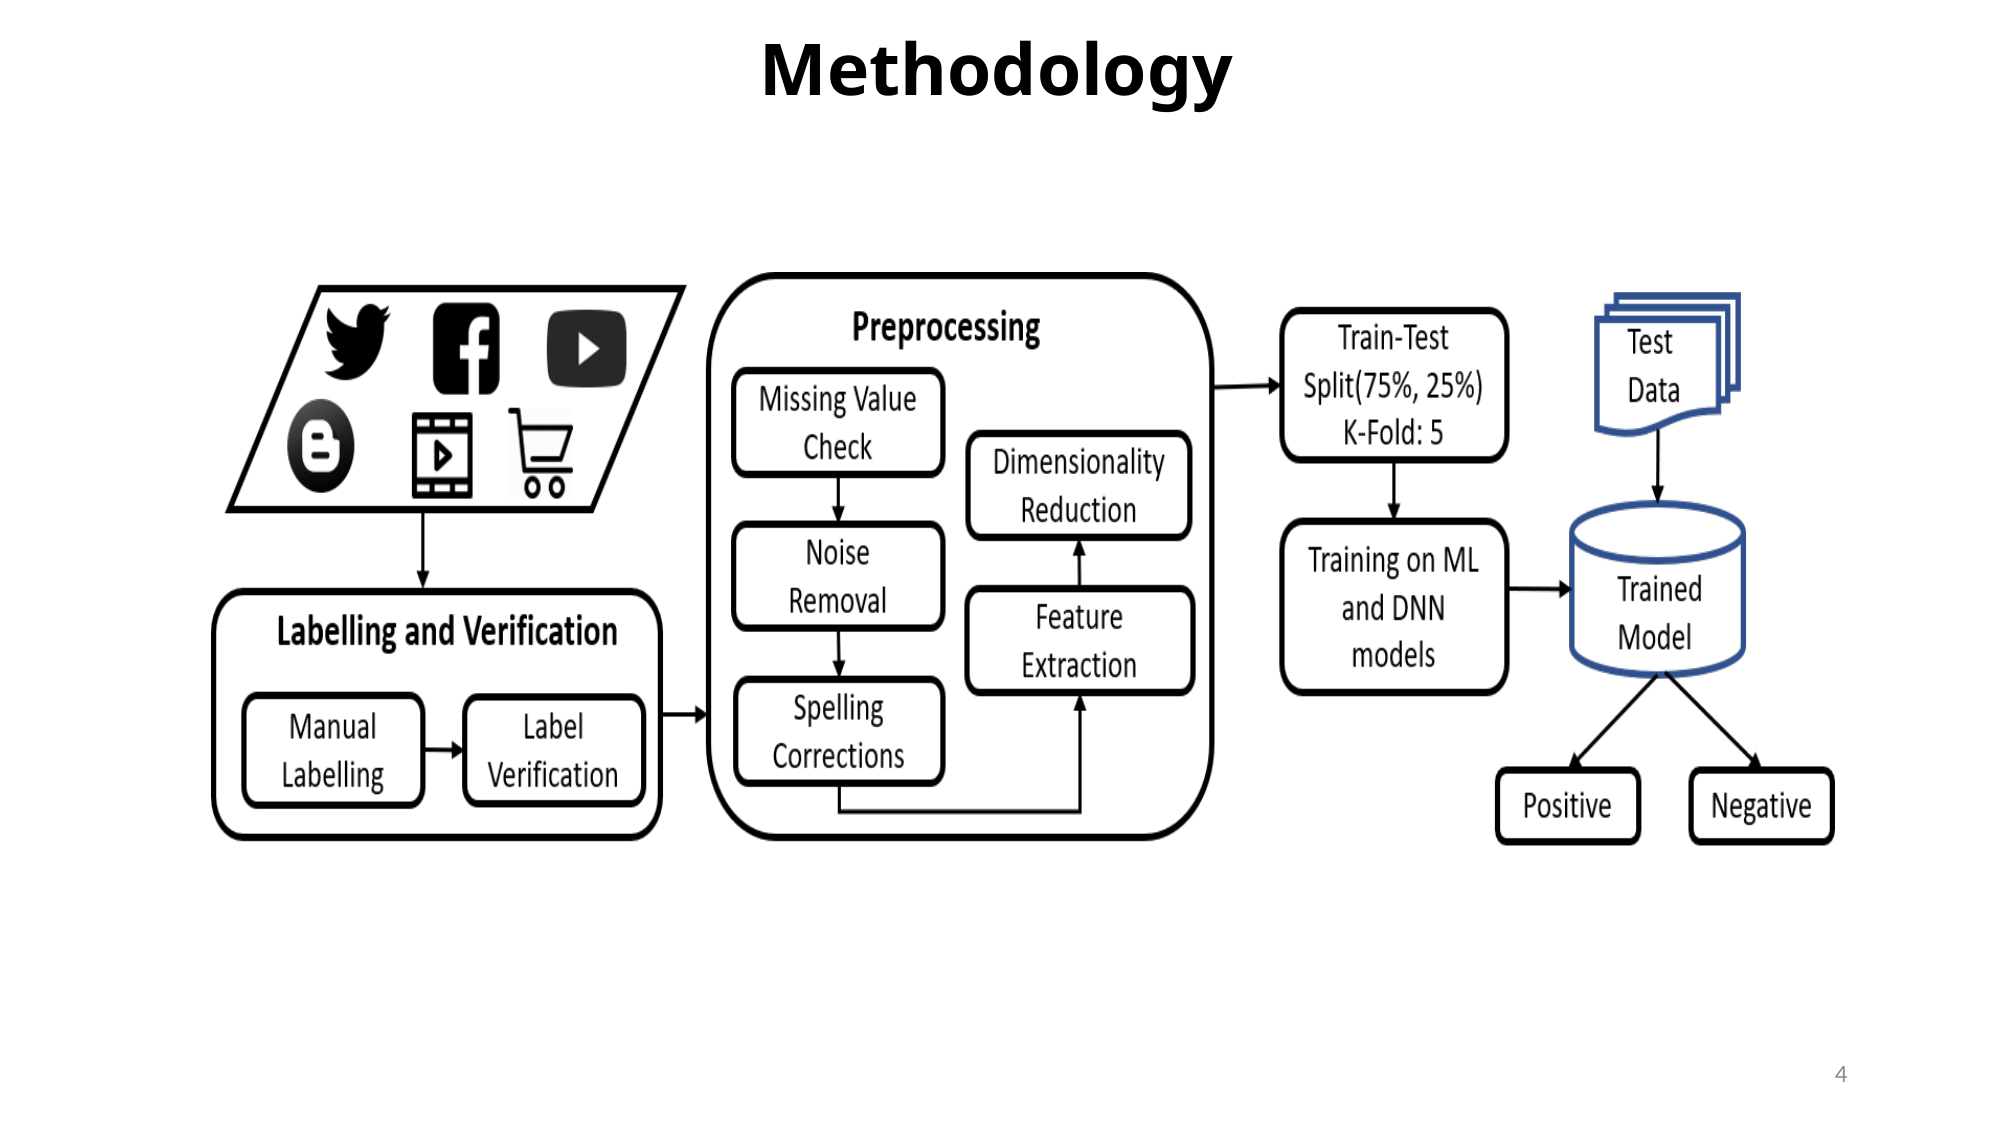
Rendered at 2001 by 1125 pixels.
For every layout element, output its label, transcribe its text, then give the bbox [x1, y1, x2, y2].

slide_number 4 [1412, 1042, 1863, 1103]
title Methodology [134, 26, 1860, 119]
picture [211, 272, 1835, 853]
